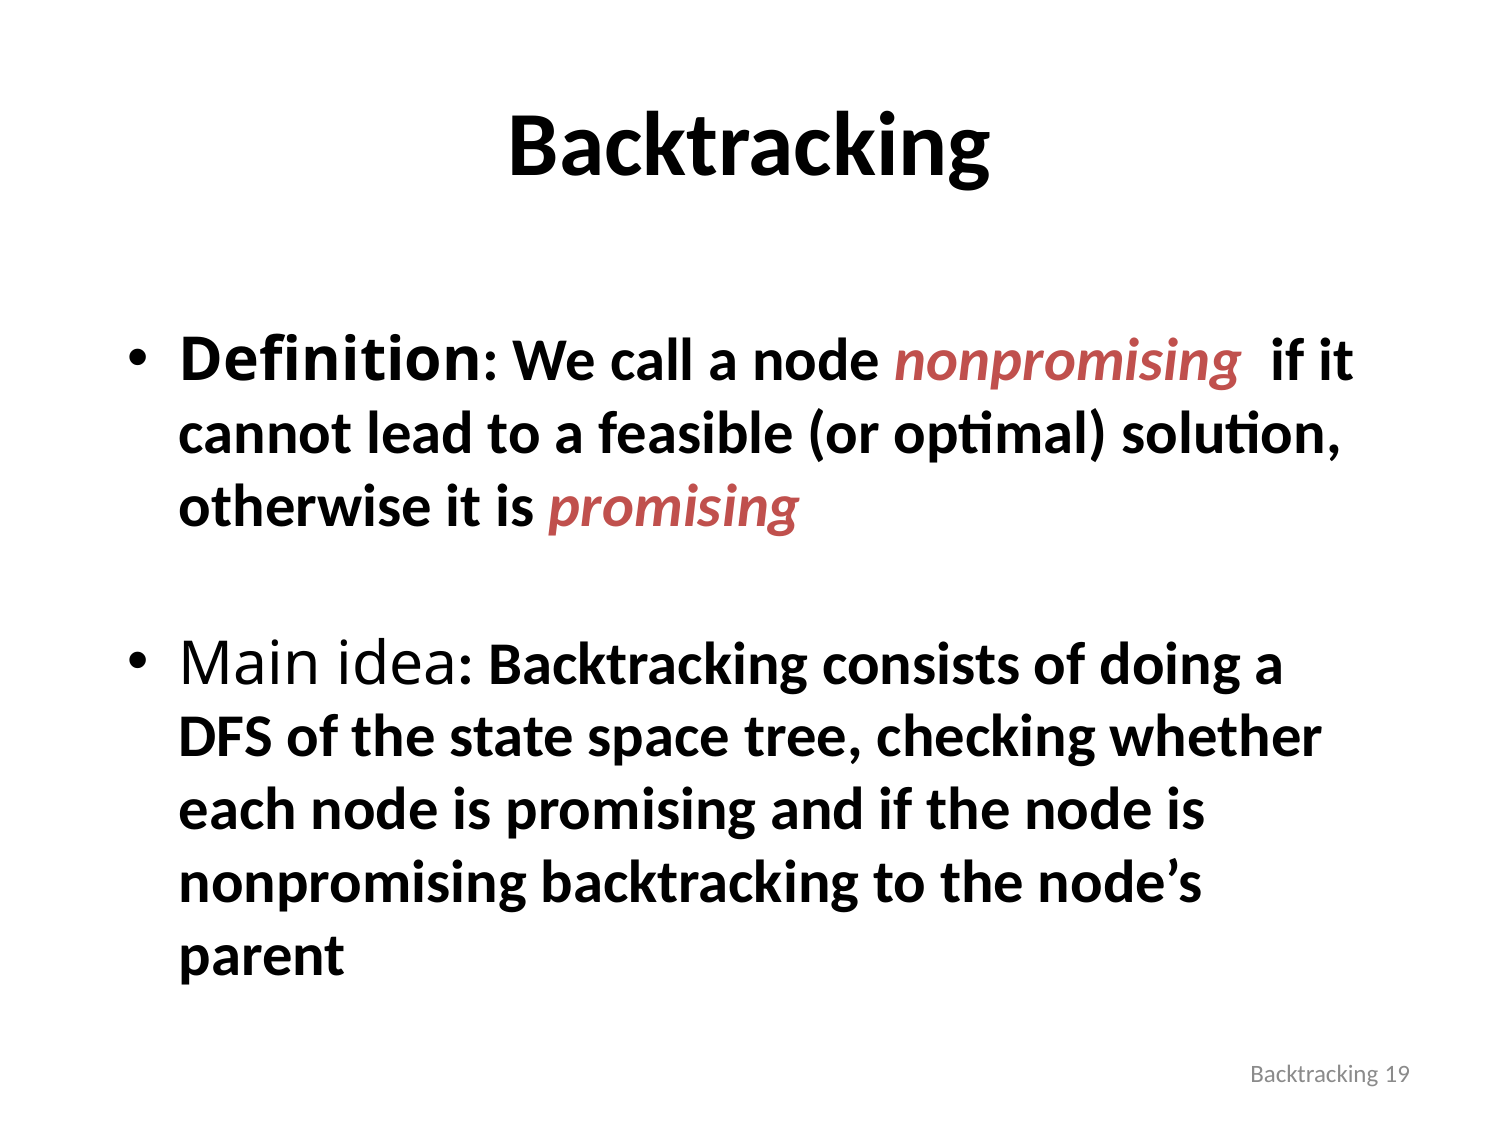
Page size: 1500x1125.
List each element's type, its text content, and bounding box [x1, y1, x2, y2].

list Definition: We call a node nonpromising if it cannot lead to a feasible (or optimal) solution, otherwise it is promising Main idea: Backtracking consists of doing a DFS of the state space tree, checking whether each node is promising and if the node is nonpromising backtracking to the node’s parent [112, 312, 1388, 1000]
slide_number Backtracking 19 [1074, 1042, 1425, 1103]
title Backtracking [75, 45, 1425, 233]
